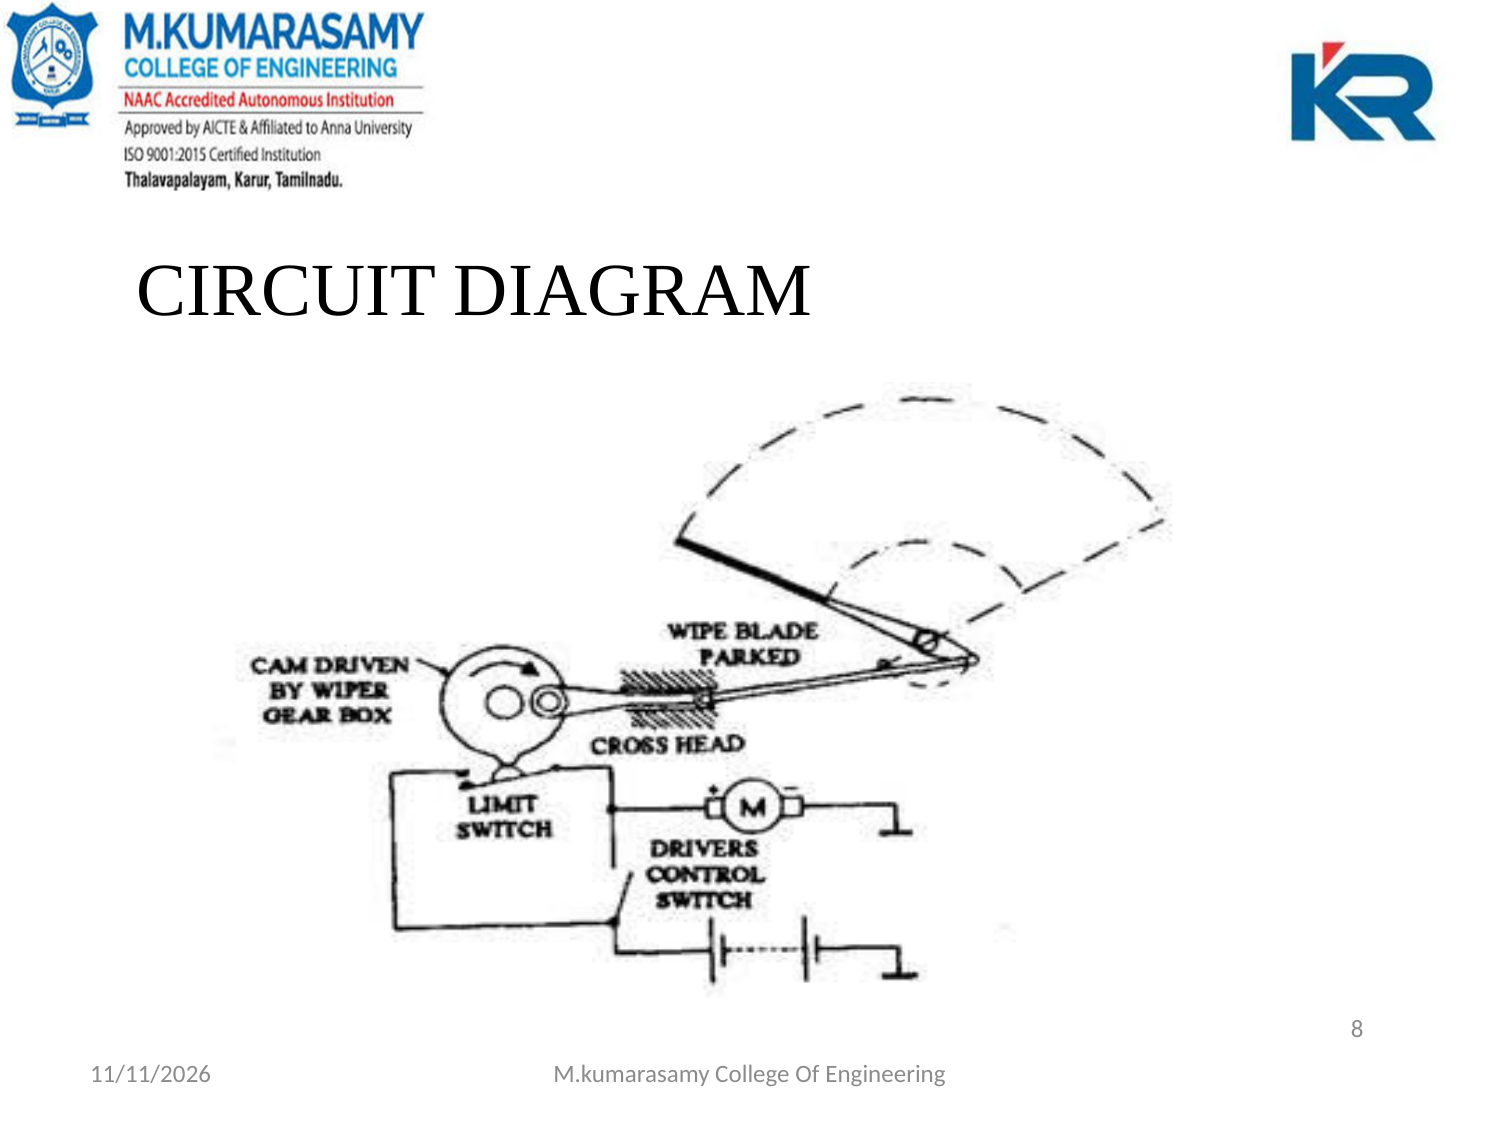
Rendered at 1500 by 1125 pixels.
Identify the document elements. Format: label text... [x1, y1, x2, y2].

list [1, 0, 450, 193]
picture [124, 382, 1379, 998]
title CIRCUIT DIAGRAM [0, 191, 1075, 380]
footer M.kumarasamy College Of Engineering [512, 1042, 988, 1103]
picture [1233, 0, 1500, 213]
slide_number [75, 1042, 425, 1103]
slide_number 8 [1028, 1004, 1379, 1058]
